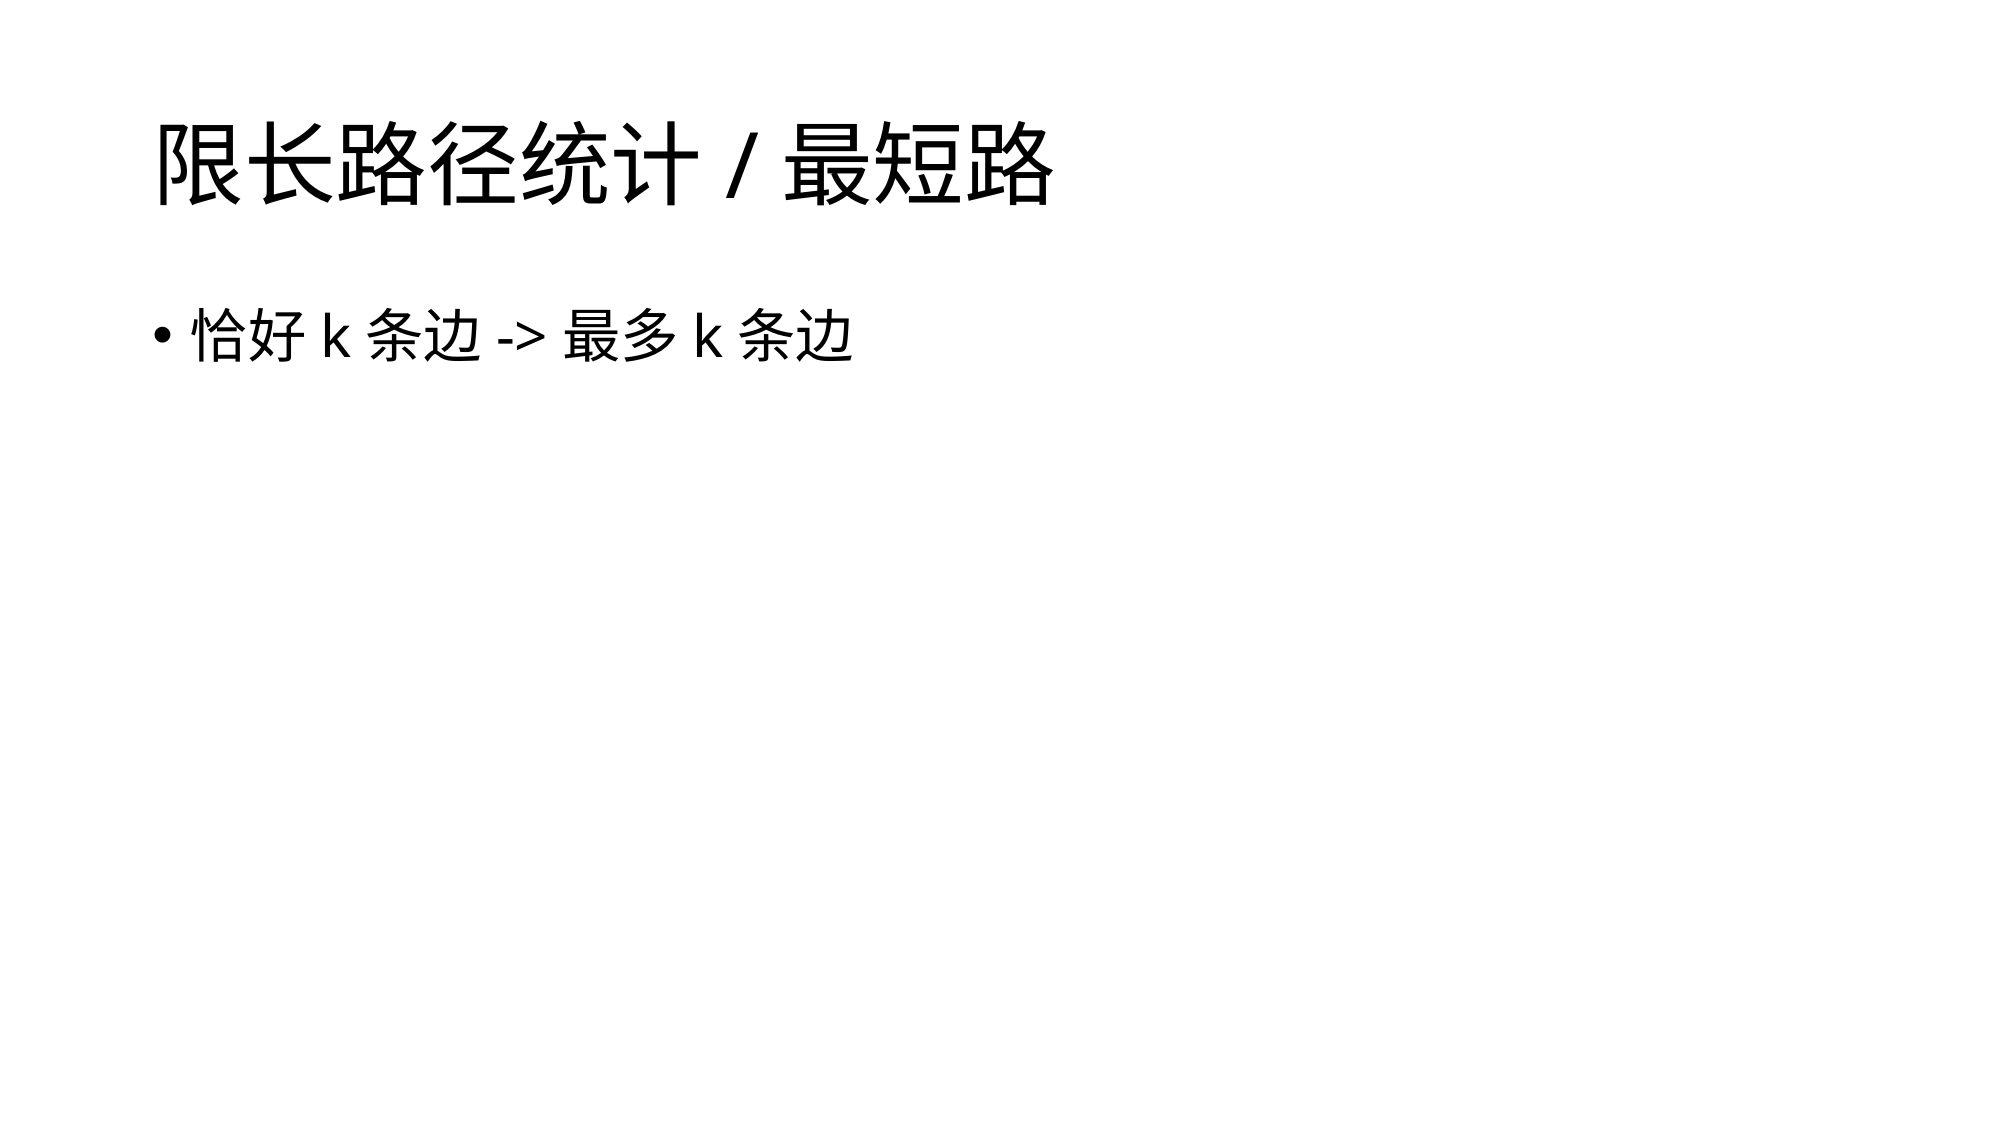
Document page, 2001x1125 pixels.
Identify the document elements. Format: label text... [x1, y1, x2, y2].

title 限长路径统计/最短路 [137, 59, 1863, 278]
list 恰好k条边->最多k条边 [137, 299, 1863, 1014]
